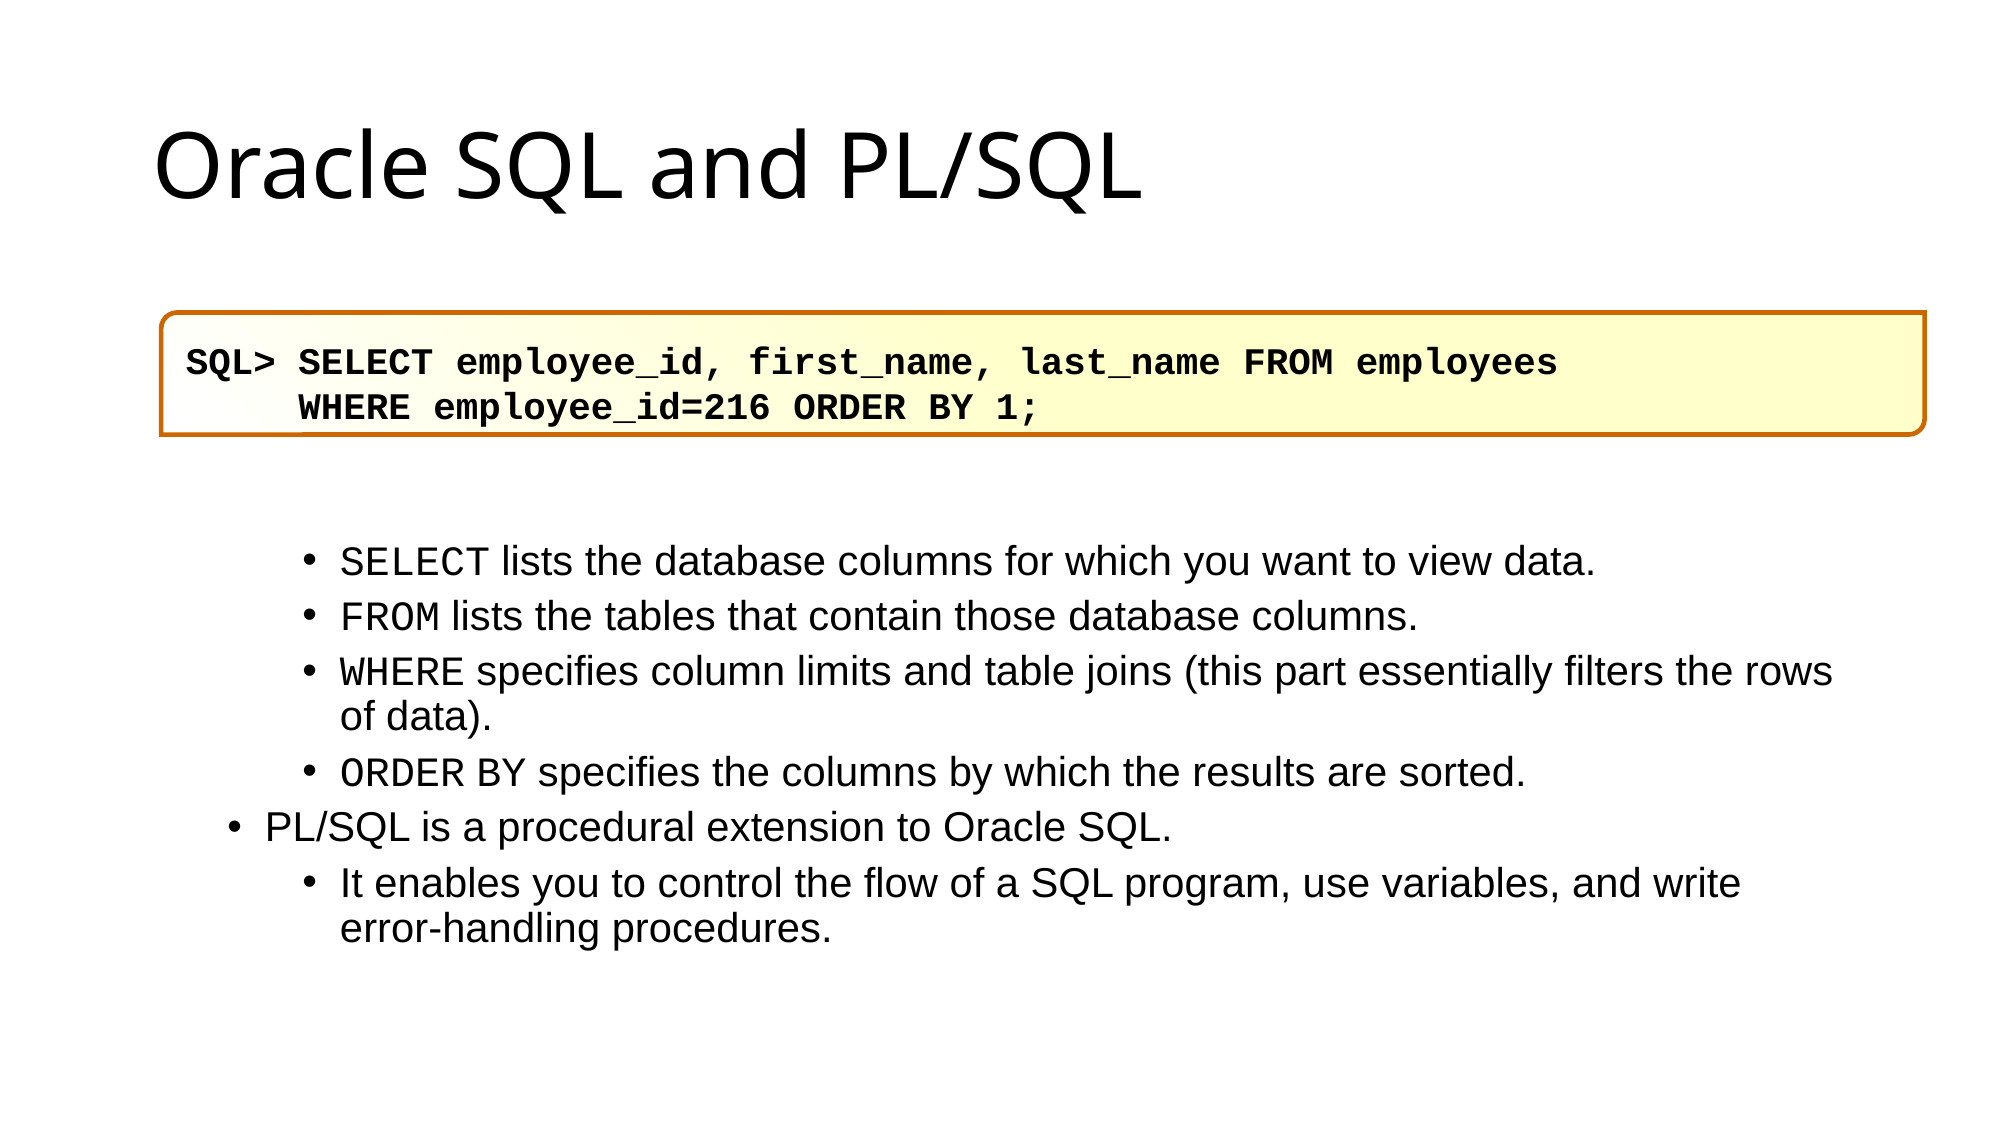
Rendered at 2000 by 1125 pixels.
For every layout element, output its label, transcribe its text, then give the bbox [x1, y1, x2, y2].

text_box SQL> SELECT employee_id, first_name, last_name FROM employees WHERE employee_id=216 ORDER BY 1; [161, 312, 1925, 435]
title Oracle SQL and PL/SQL [137, 59, 1862, 278]
list Oracle SQL is the language you use to perform operations on the data in an Oracle database. For example, selecting data from a database: SELECT lists the database columns for which you want to view data. FROM lists the tables that contain those database columns. WHERE specifies column limits and table joins (this part essentially filters the rows of data). ORDER BY specifies the columns by which the results are sorted. PL/SQL is a procedural extension to Oracle SQL. It enables you to control the flow of a SQL program, use variables, and write error-handling procedures. [137, 299, 1862, 1014]
